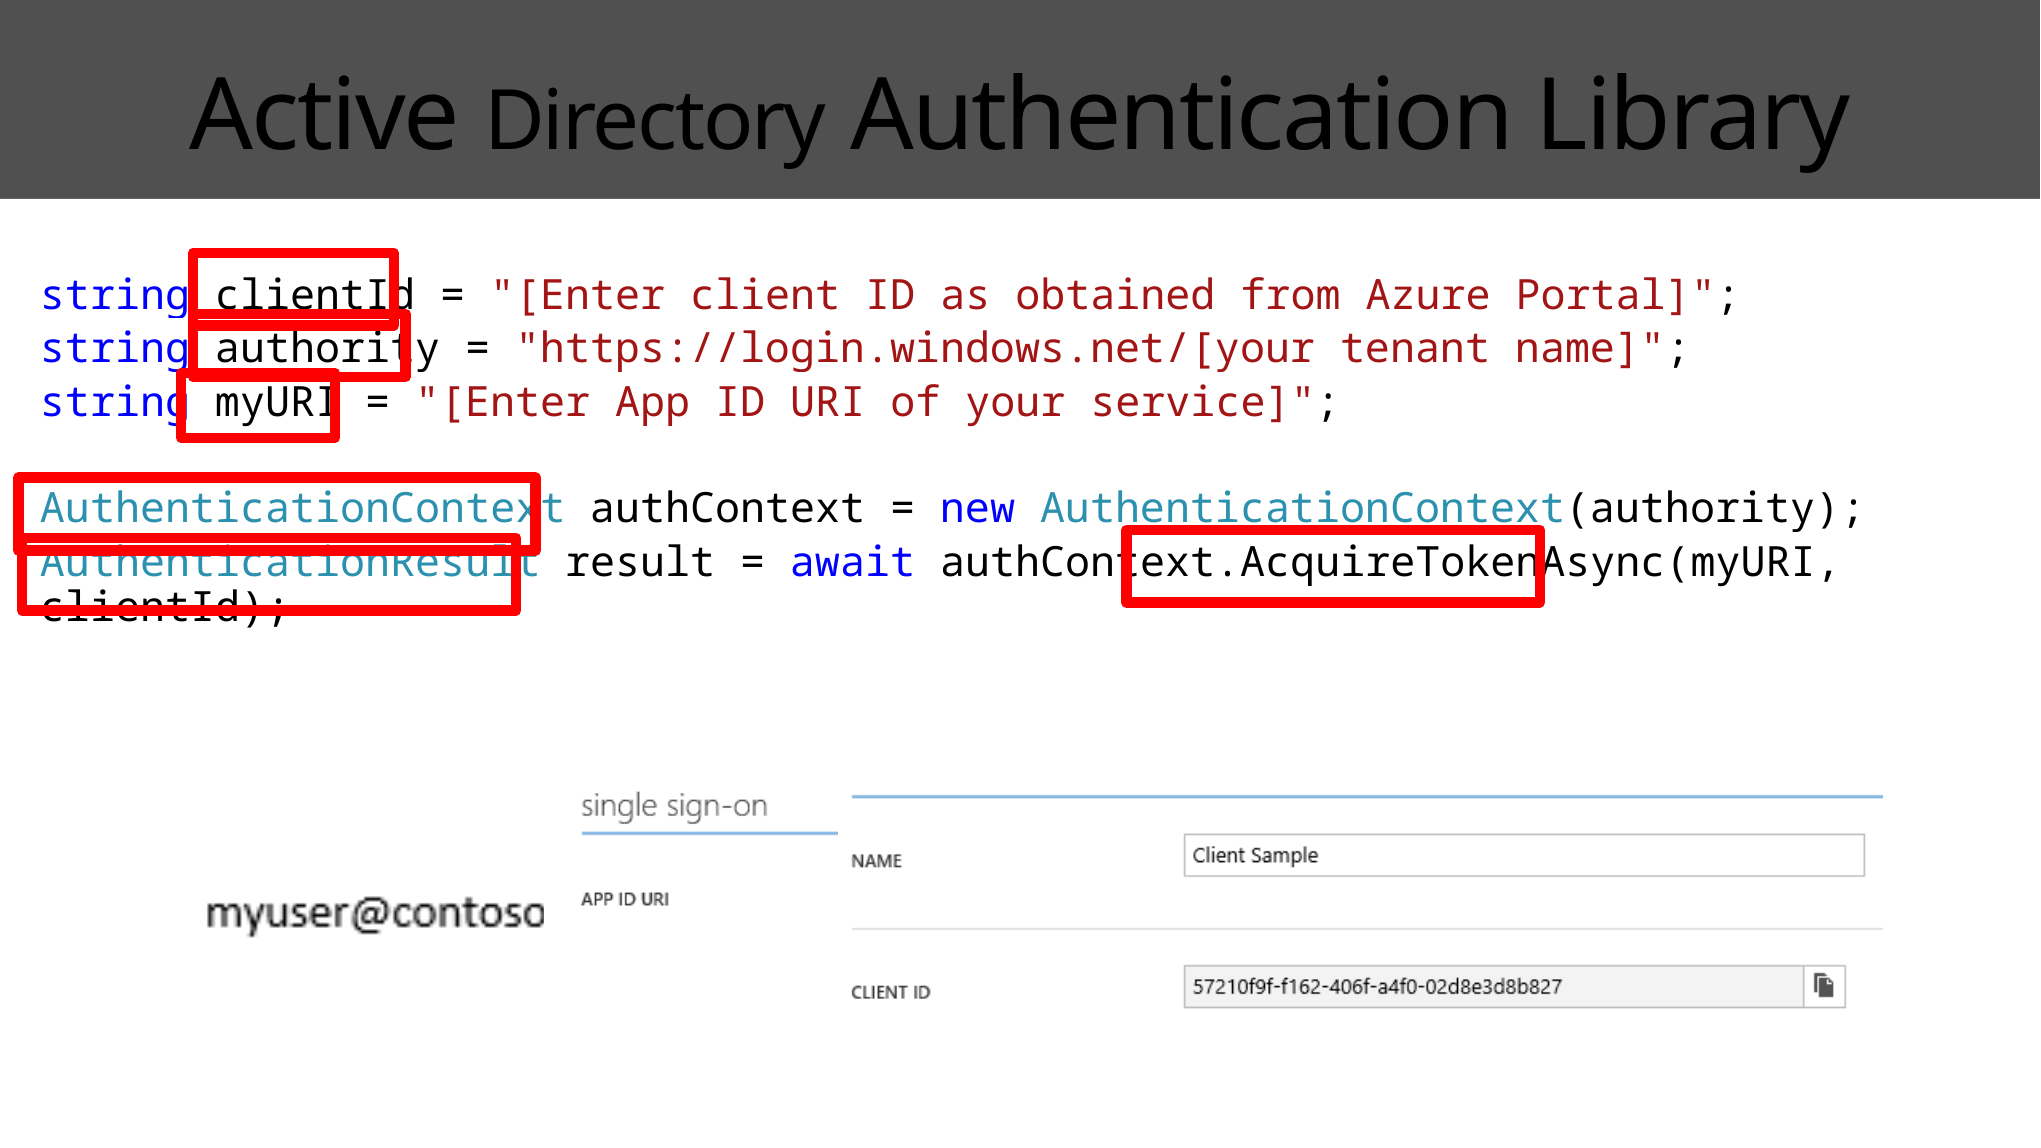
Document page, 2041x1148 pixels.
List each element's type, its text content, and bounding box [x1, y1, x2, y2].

text_box [192, 313, 406, 378]
text_box [1126, 529, 1541, 603]
text_box [18, 477, 536, 551]
text_box [192, 252, 395, 313]
text_box [21, 537, 517, 611]
picture [144, 776, 1884, 1031]
title Active Directory Authentication Library [45, 48, 1996, 199]
text_box [181, 372, 336, 439]
list string clientId = "[Enter client ID as obtained from Azure Portal]"; string authority = "https://login.windows.net/[your tenant name]"; string myURI = "[Enter App ID URI of your service]"; AuthenticationContext authContext = new AuthenticationContext(authority); AuthenticationResult result = await authContext.AcquireTokenAsync(myURI, clientId); [16, 200, 1996, 610]
